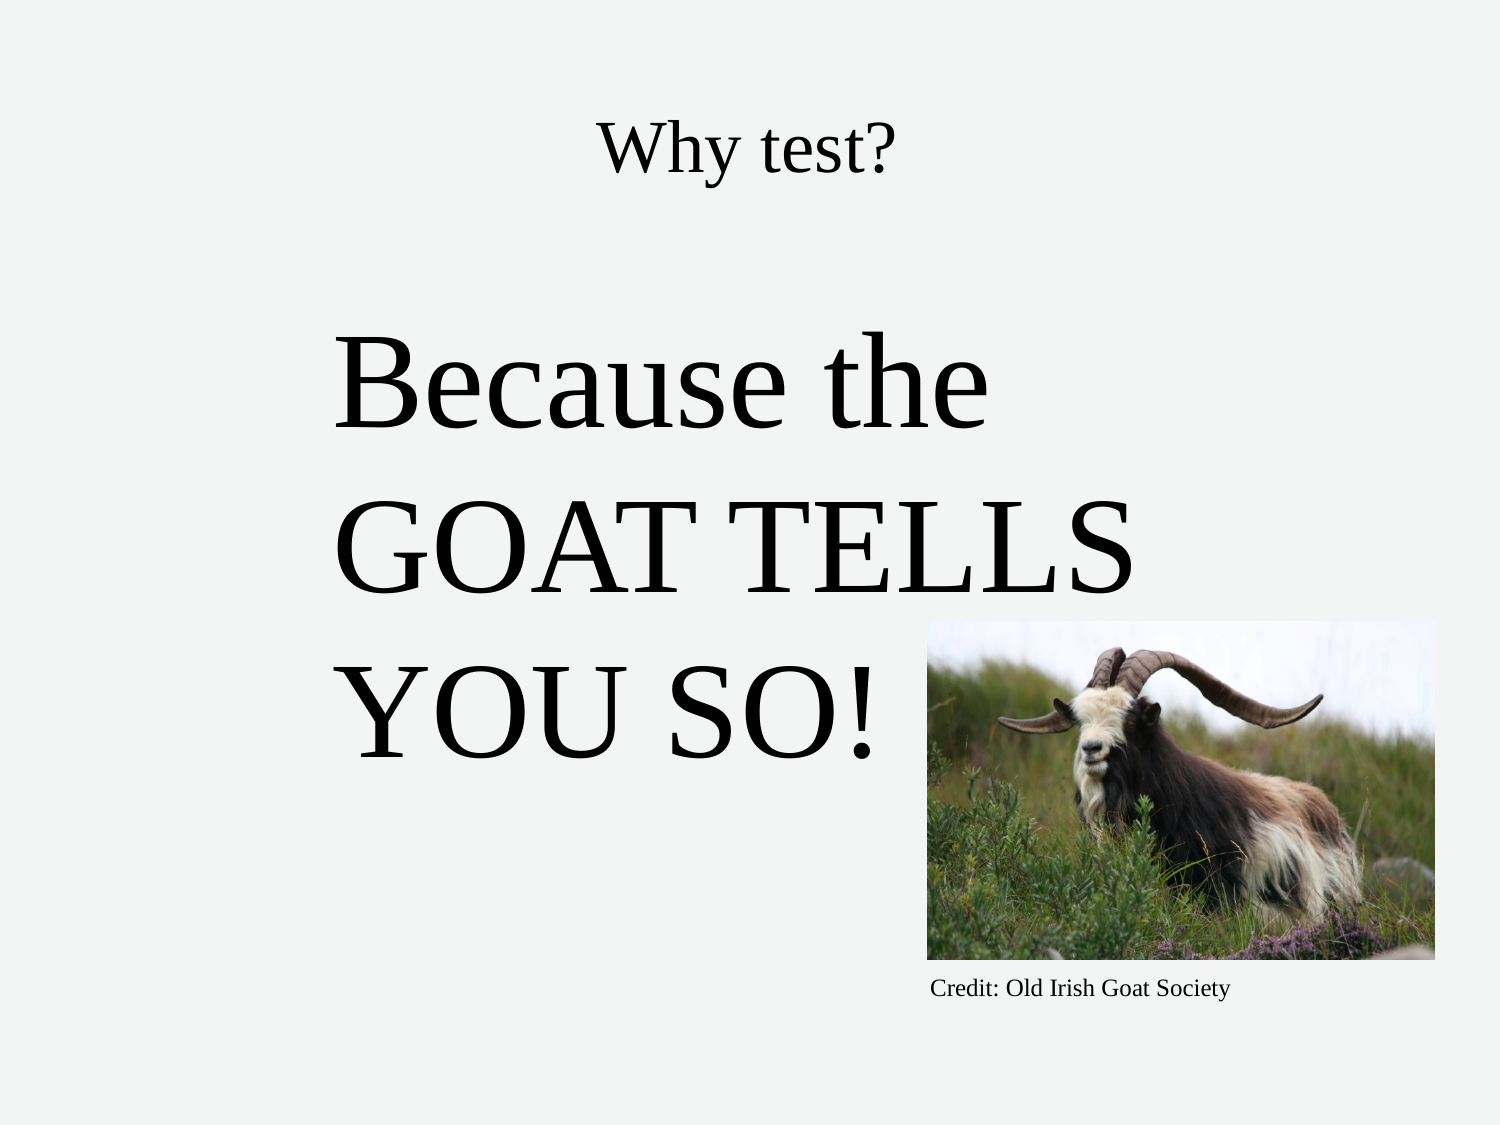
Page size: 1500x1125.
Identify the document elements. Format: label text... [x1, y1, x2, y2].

picture [926, 621, 1435, 960]
text_box Because the GOAT TELLS YOU SO! [317, 282, 1183, 792]
text_box Credit: Old Irish Goat Society [915, 964, 1270, 1009]
text_box Why test? [581, 89, 919, 195]
